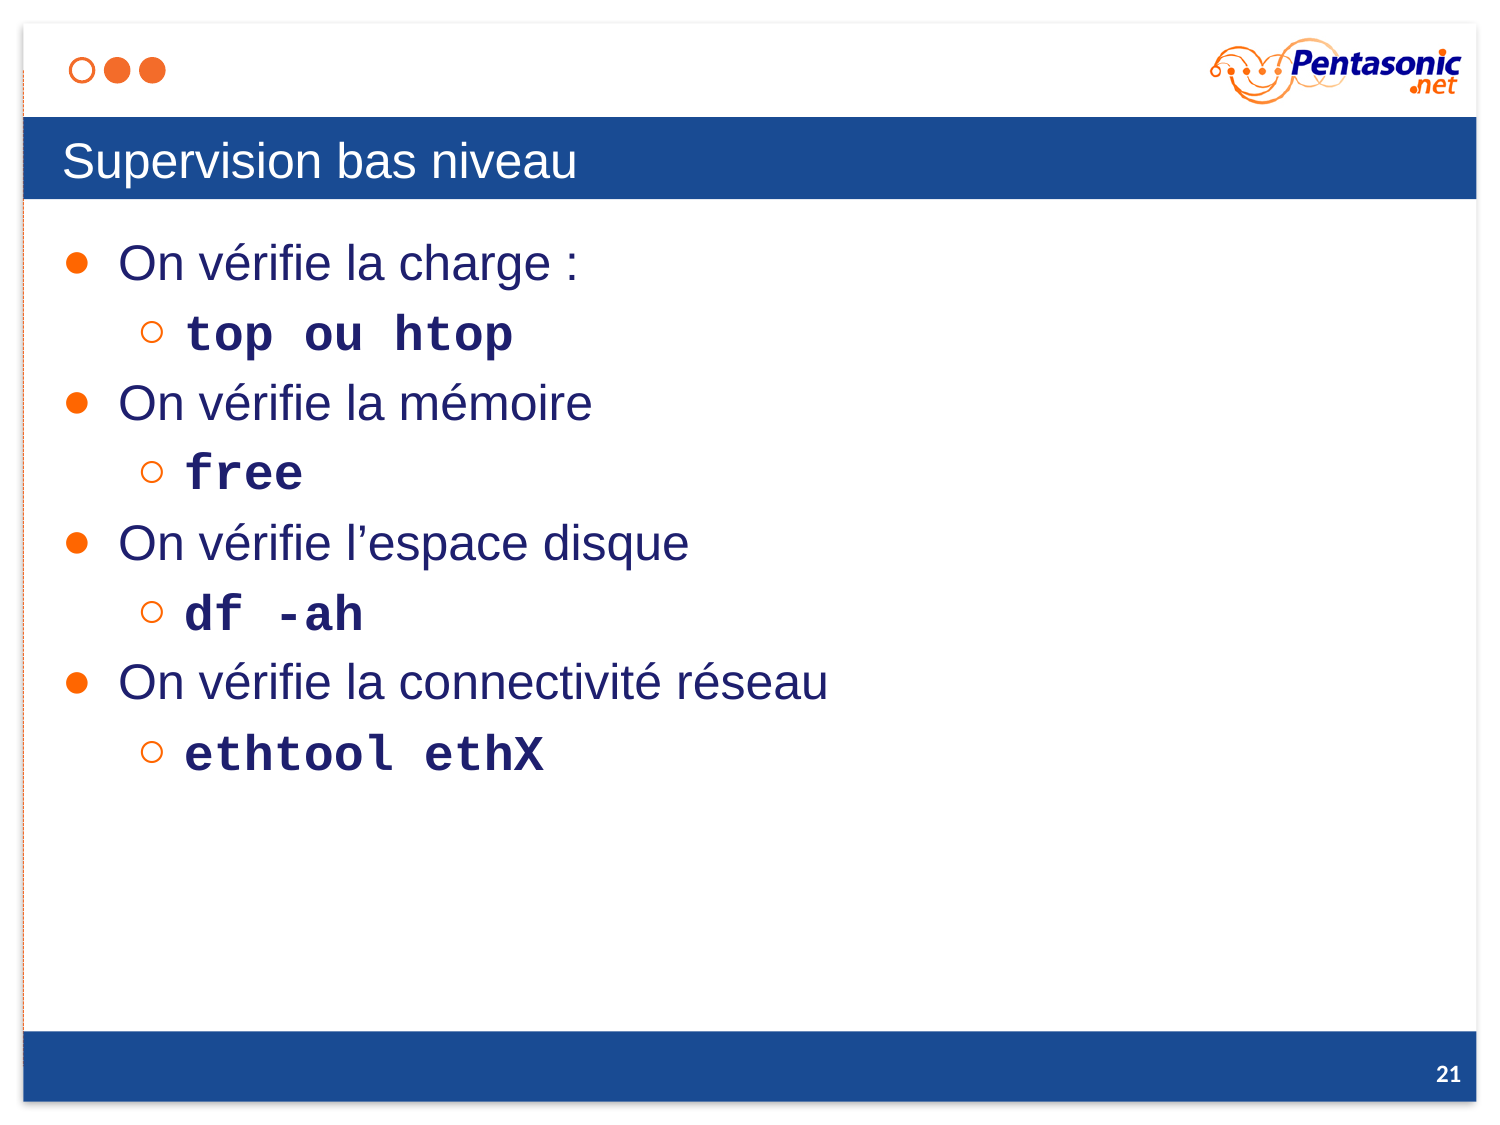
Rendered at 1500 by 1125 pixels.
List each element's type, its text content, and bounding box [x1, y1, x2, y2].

slide_number 21 [1347, 1042, 1477, 1103]
title Supervision bas niveau [46, 117, 1454, 200]
picture [1207, 35, 1465, 106]
list On vérifie la charge : top ou htop On vérifie la mémoire free On vérifie l’espace disque df -ah On vérifie la connectivité réseau ethtool ethX [46, 222, 1454, 1008]
